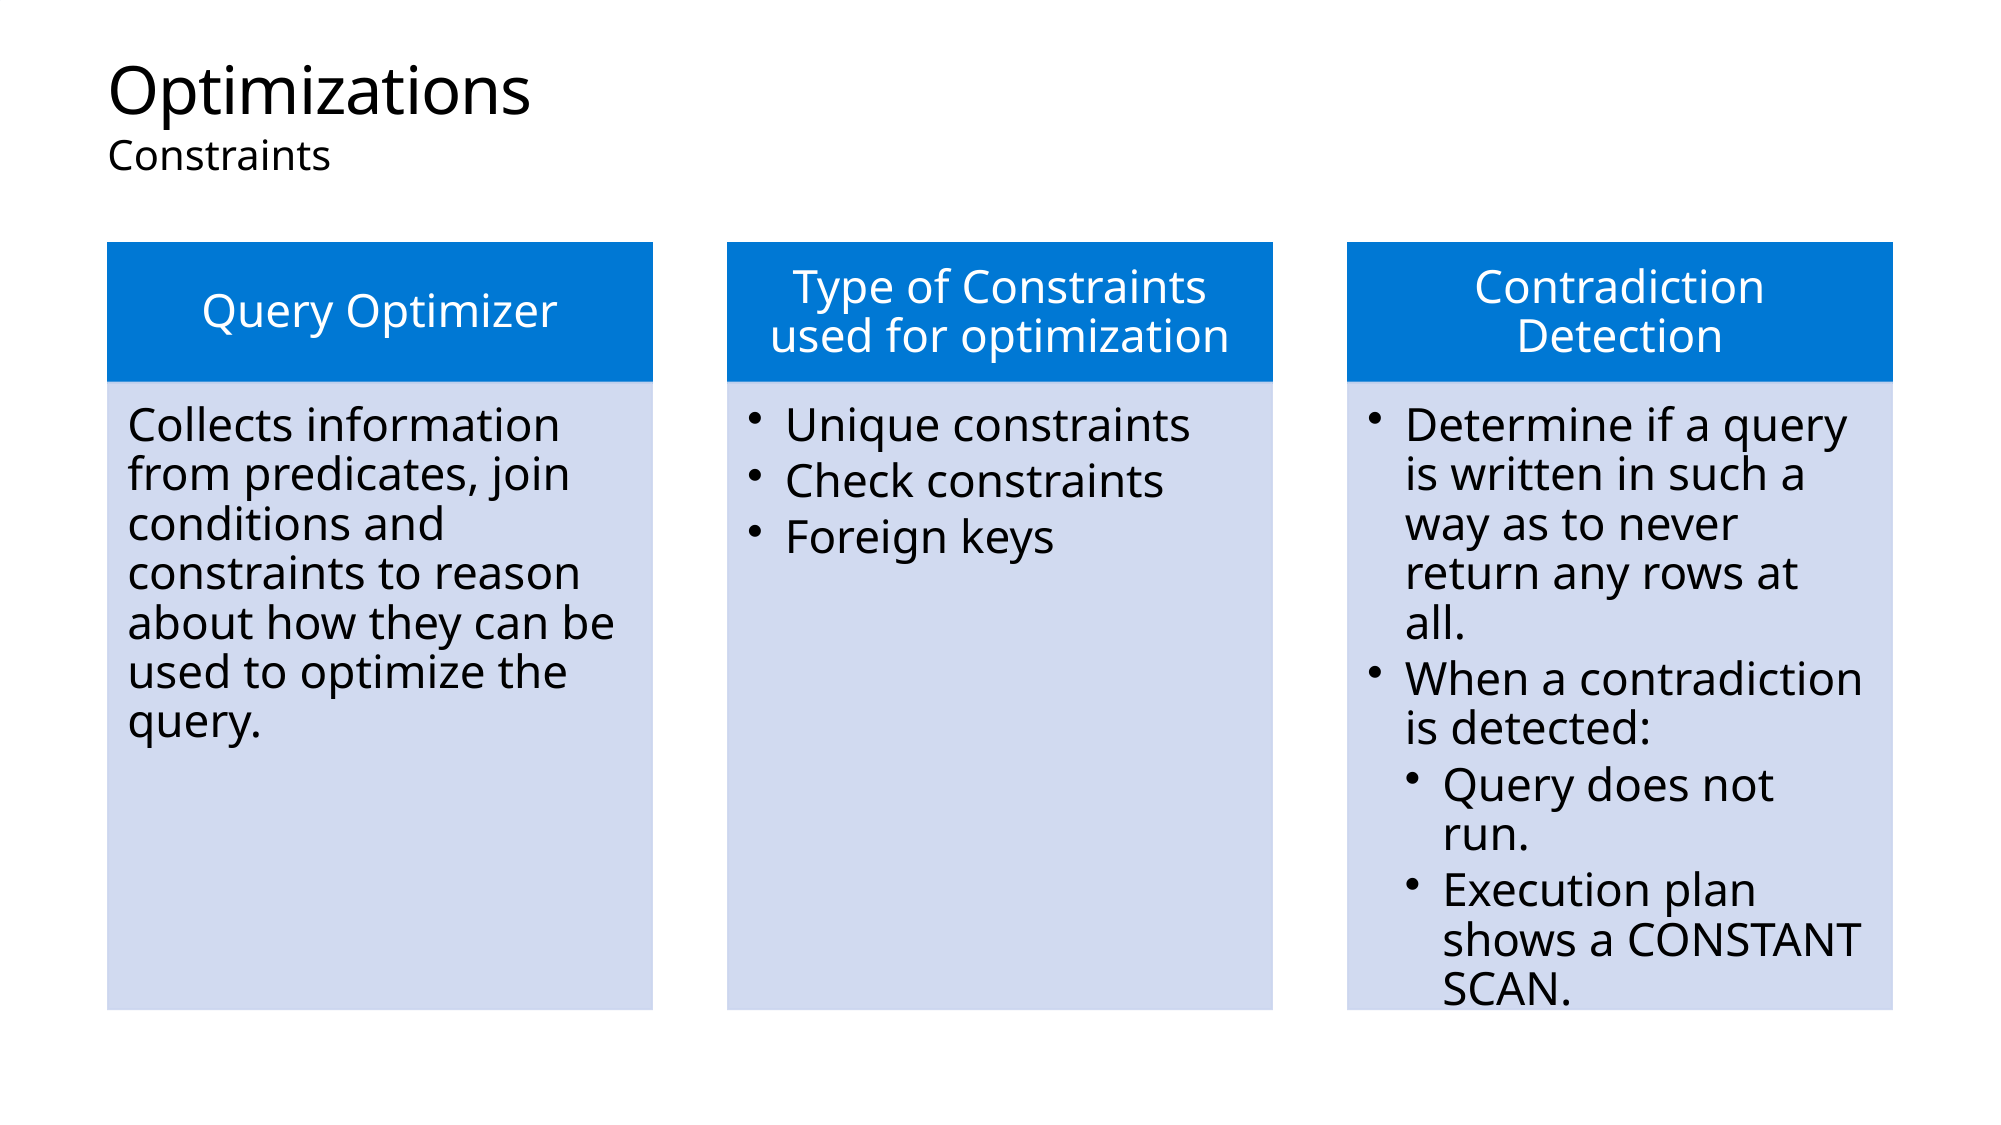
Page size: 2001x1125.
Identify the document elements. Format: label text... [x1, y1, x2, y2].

title Optimizations [107, 52, 1893, 128]
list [107, 230, 1893, 1022]
subtitle Constraints [107, 128, 1893, 205]
